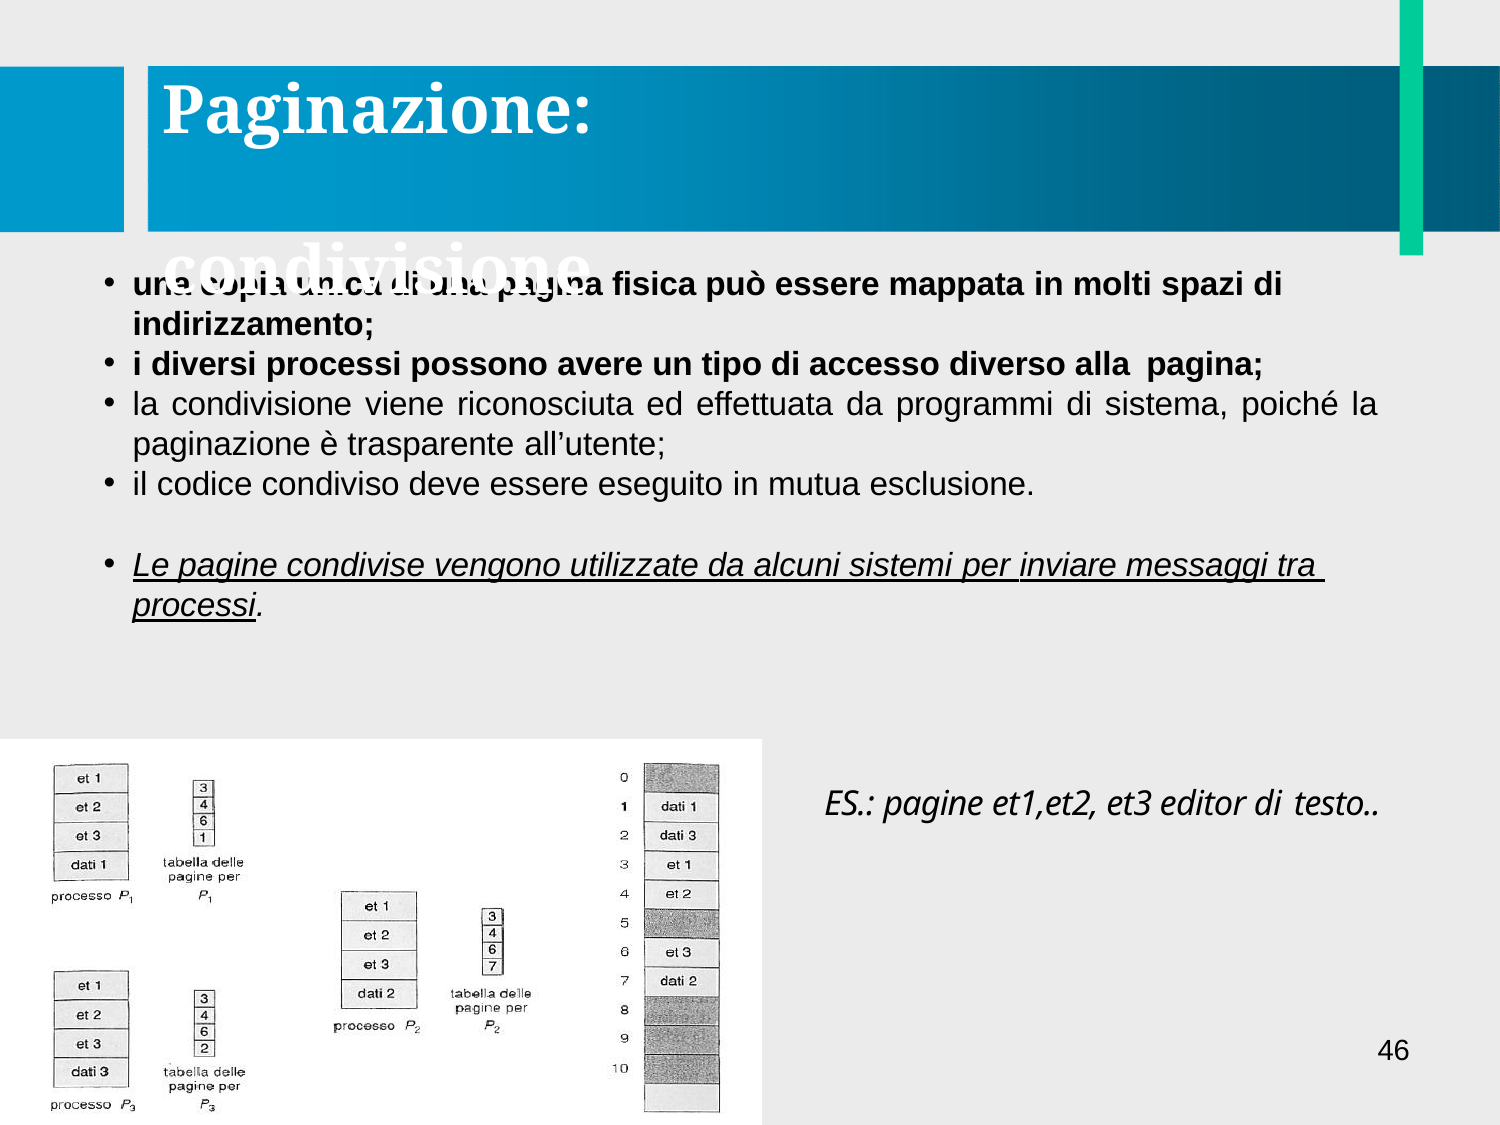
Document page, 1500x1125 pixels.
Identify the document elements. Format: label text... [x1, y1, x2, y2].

title Paginazione: condivisione [147, 64, 1400, 307]
text_box ES.: pagine et1,et2, et3 editor di testo.. [822, 778, 1415, 823]
text_box [1399, 0, 1424, 256]
text_box [0, 739, 763, 1125]
text_box [0, 66, 124, 233]
text_box 46 [1375, 1029, 1413, 1067]
text_box [1424, 66, 1500, 232]
text_box una copia unica di una pagina fisica può essere mappata in molti spazi di indirizzamento; i diversi processi possono avere un tipo di accesso diverso alla pagina; la condivisione viene riconosciuta ed effettuata da programmi di sistema, poiché la paginazione è trasparente all’utente; il codice condiviso deve essere eseguito in mutua esclusione. Le pagine condivise vengono utilizzate da alcuni sistemi per inviare messaggi tra processi. [101, 260, 1385, 624]
